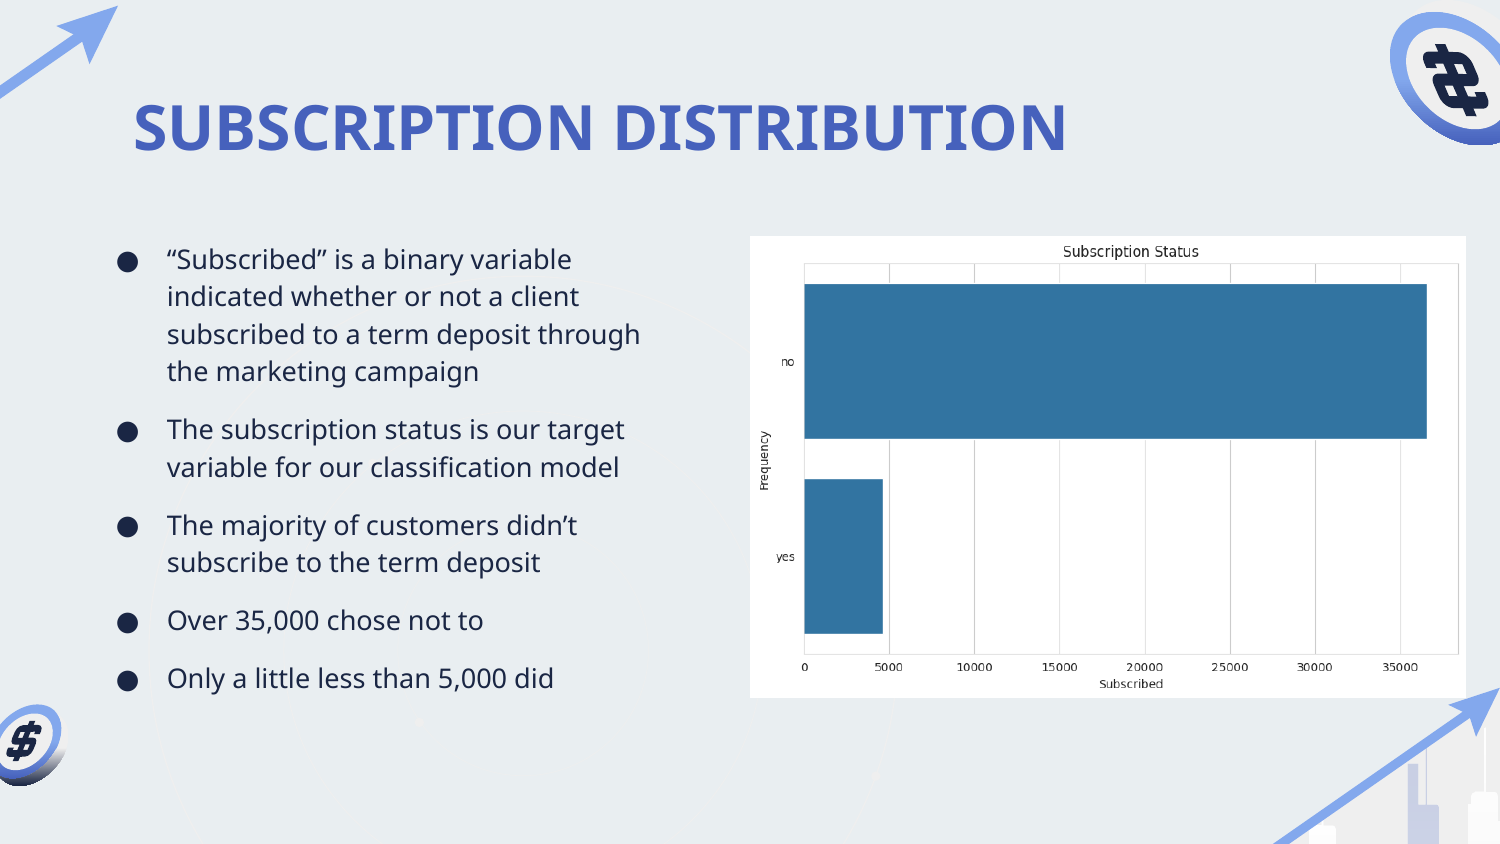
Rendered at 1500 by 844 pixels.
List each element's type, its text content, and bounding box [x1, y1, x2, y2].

title SUBSCRIPTION DISTRIBUTION [118, 72, 1382, 167]
picture [749, 236, 1466, 699]
subtitle “Subscribed” is a binary variable indicated whether or not a client subscribed to a term deposit through the marketing campaign The subscription status is our target variable for our classification model The majority of customers didn’t subscribe to the term deposit Over 35,000 chose not to Only a little less than 5,000 did [76, 222, 703, 728]
